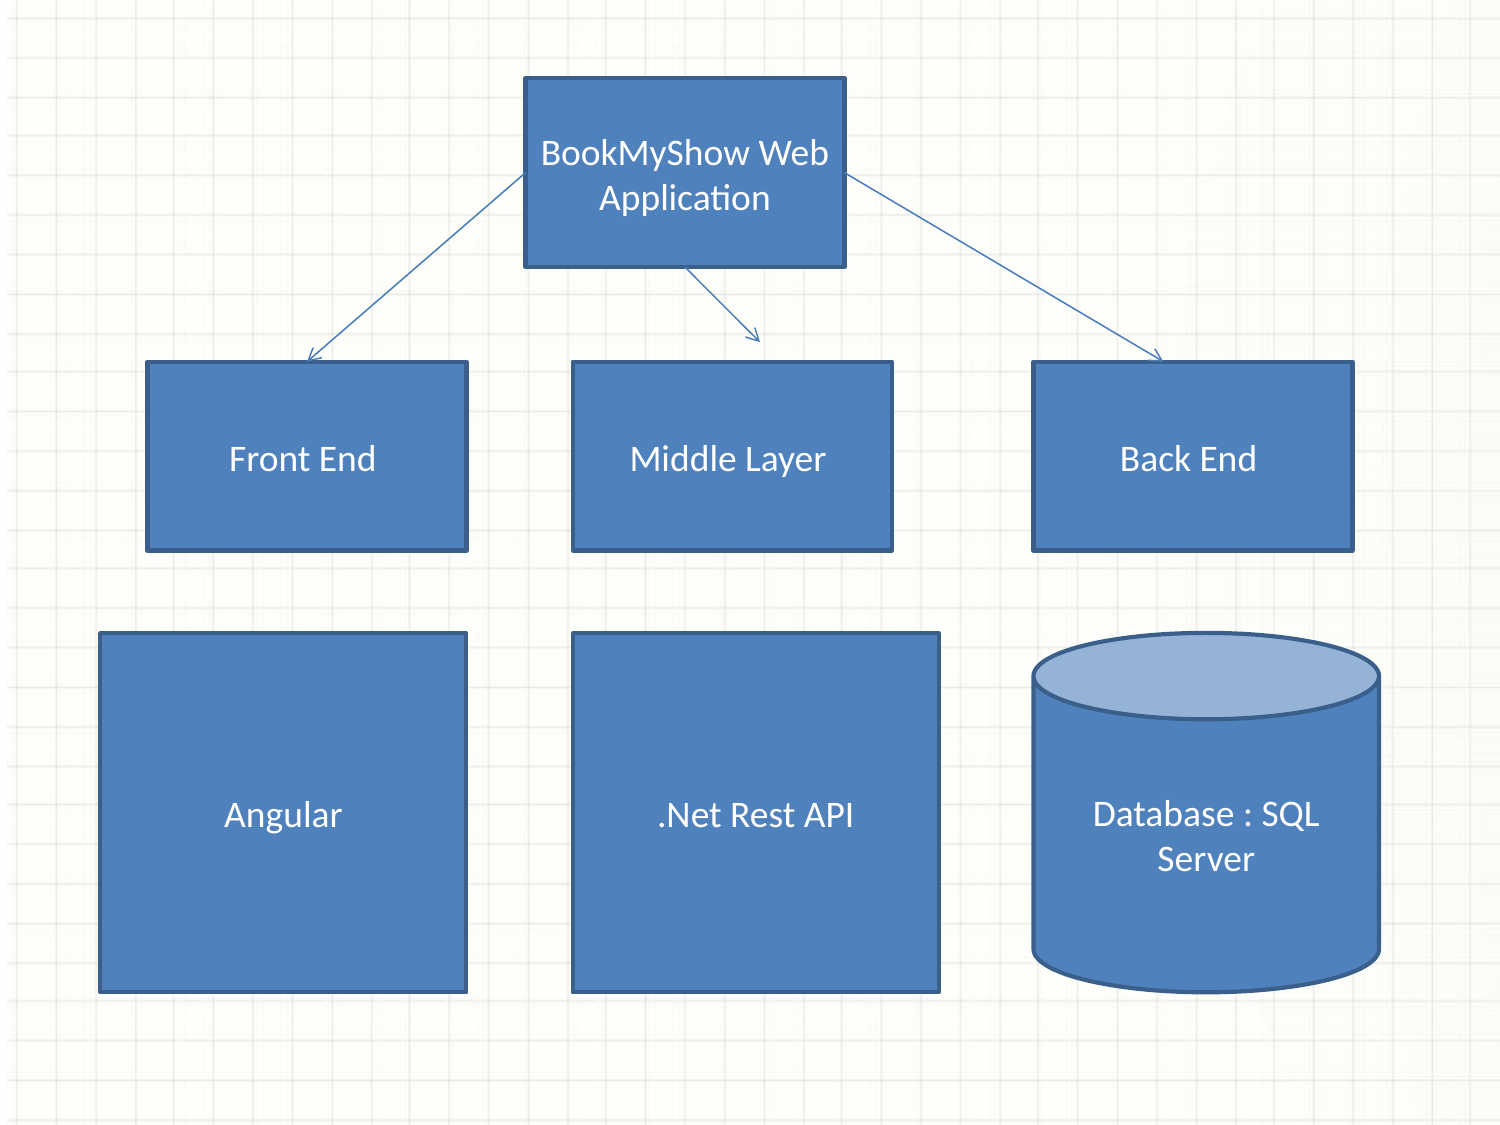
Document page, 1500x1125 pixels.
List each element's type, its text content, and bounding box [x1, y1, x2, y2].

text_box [844, 172, 1164, 362]
picture [7, 0, 1500, 1125]
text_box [306, 172, 526, 362]
text_box Front End [145, 360, 469, 553]
text_box Database : SQL Server [1031, 630, 1382, 995]
text_box Back End [1031, 360, 1355, 553]
text_box Middle Layer [571, 360, 894, 553]
text_box Angular [98, 631, 468, 994]
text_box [684, 266, 761, 343]
text_box .Net Rest API [571, 631, 941, 994]
text_box BookMyShow Web Application [523, 76, 847, 269]
